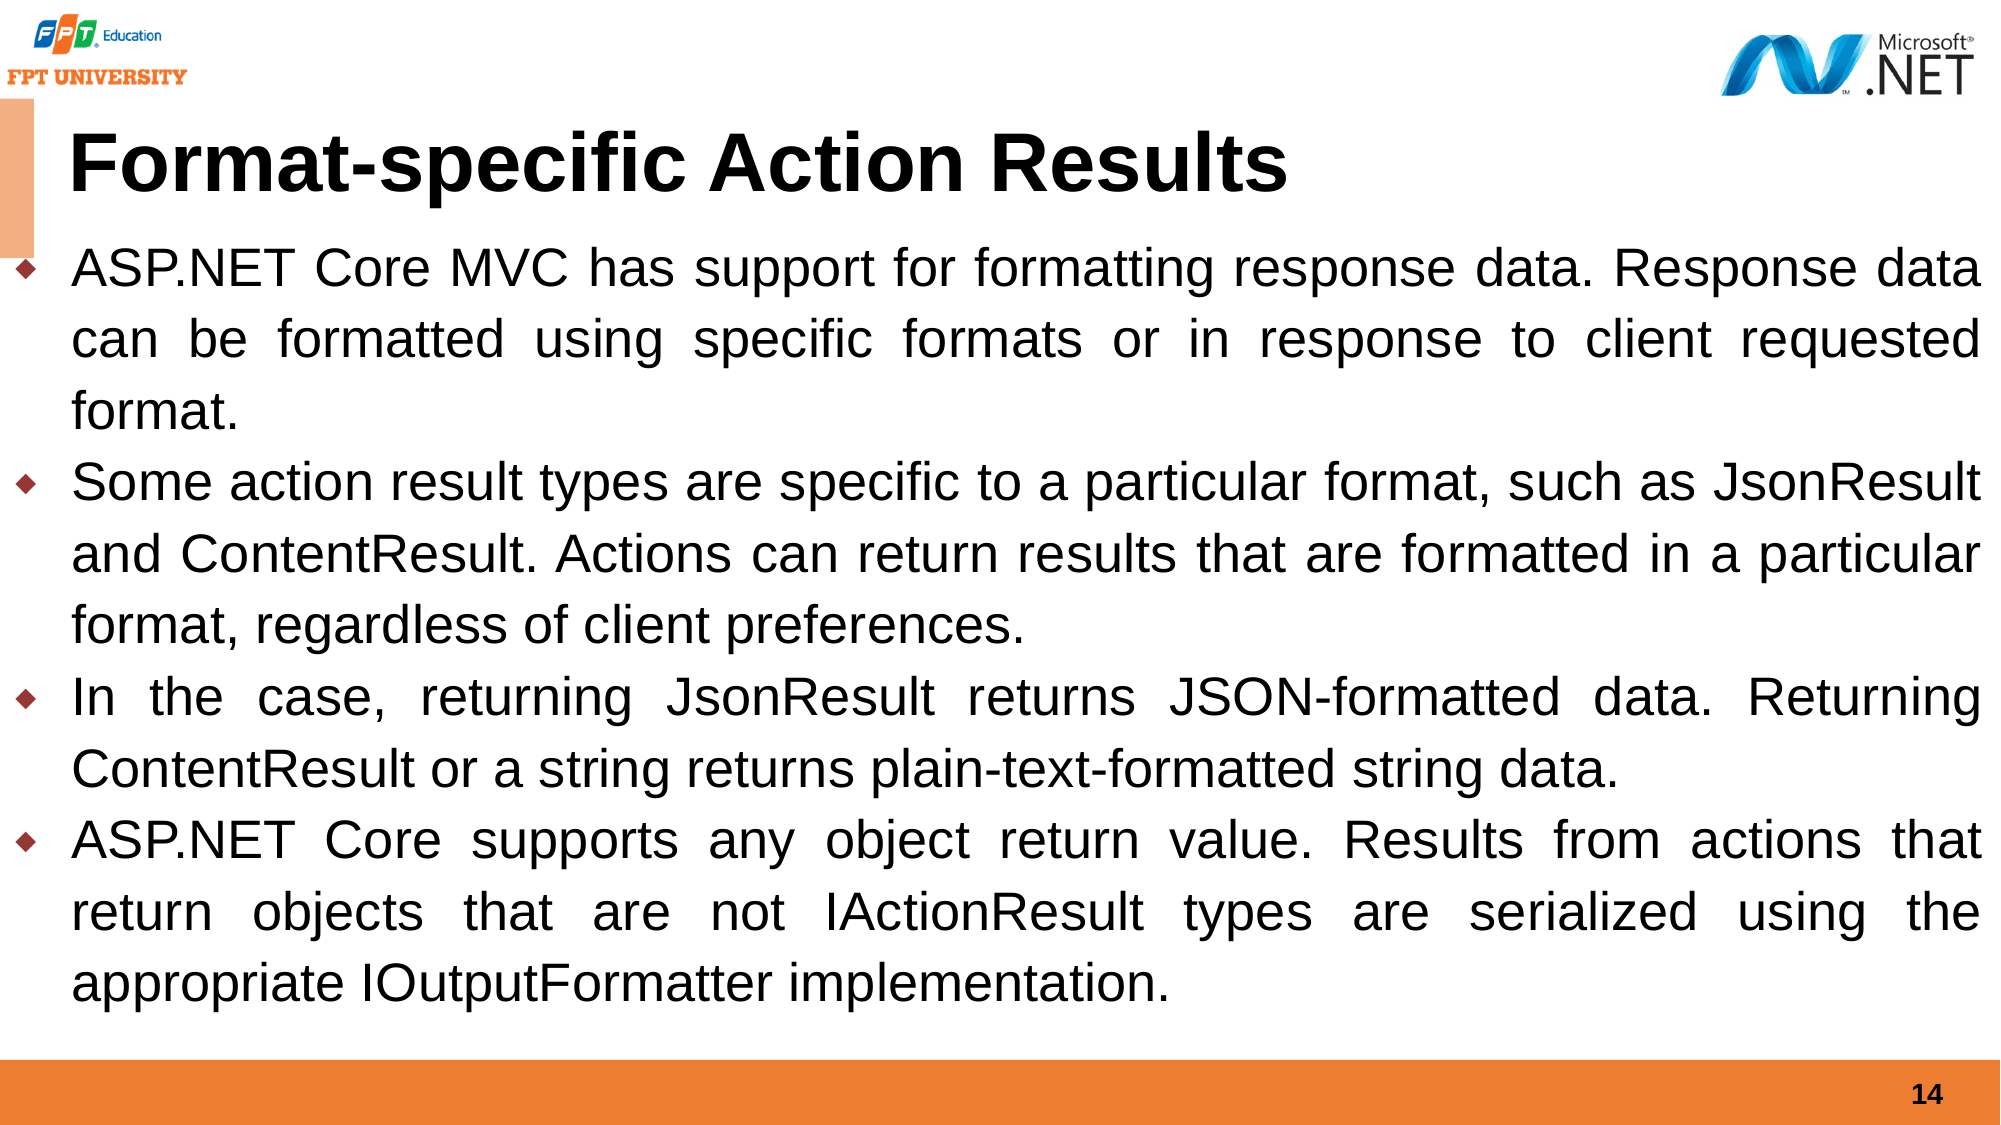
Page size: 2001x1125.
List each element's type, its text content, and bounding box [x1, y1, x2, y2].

picture [0, 0, 194, 95]
slide_number 14 [1508, 1063, 1959, 1123]
picture [1685, 0, 2001, 129]
title Format-specific Action Results [53, 111, 2000, 217]
list ASP.NET Core MVC has support for formatting response data. Response data can be formatted using specific formats or in response to client requested format. Some action result types are specific to a particular format, such as JsonResult and ContentResult. Actions can return results that are formatted in a particular format, regardless of client preferences. In the case, returning JsonResult returns JSON-formatted data. Returning ContentResult or a string returns plain-text-formatted string data. ASP.NET Core supports any object return value. Results from actions that return objects that are not IActionResult types are serialized using the appropriate IOutputFormatter implementation. [0, 217, 2000, 1057]
